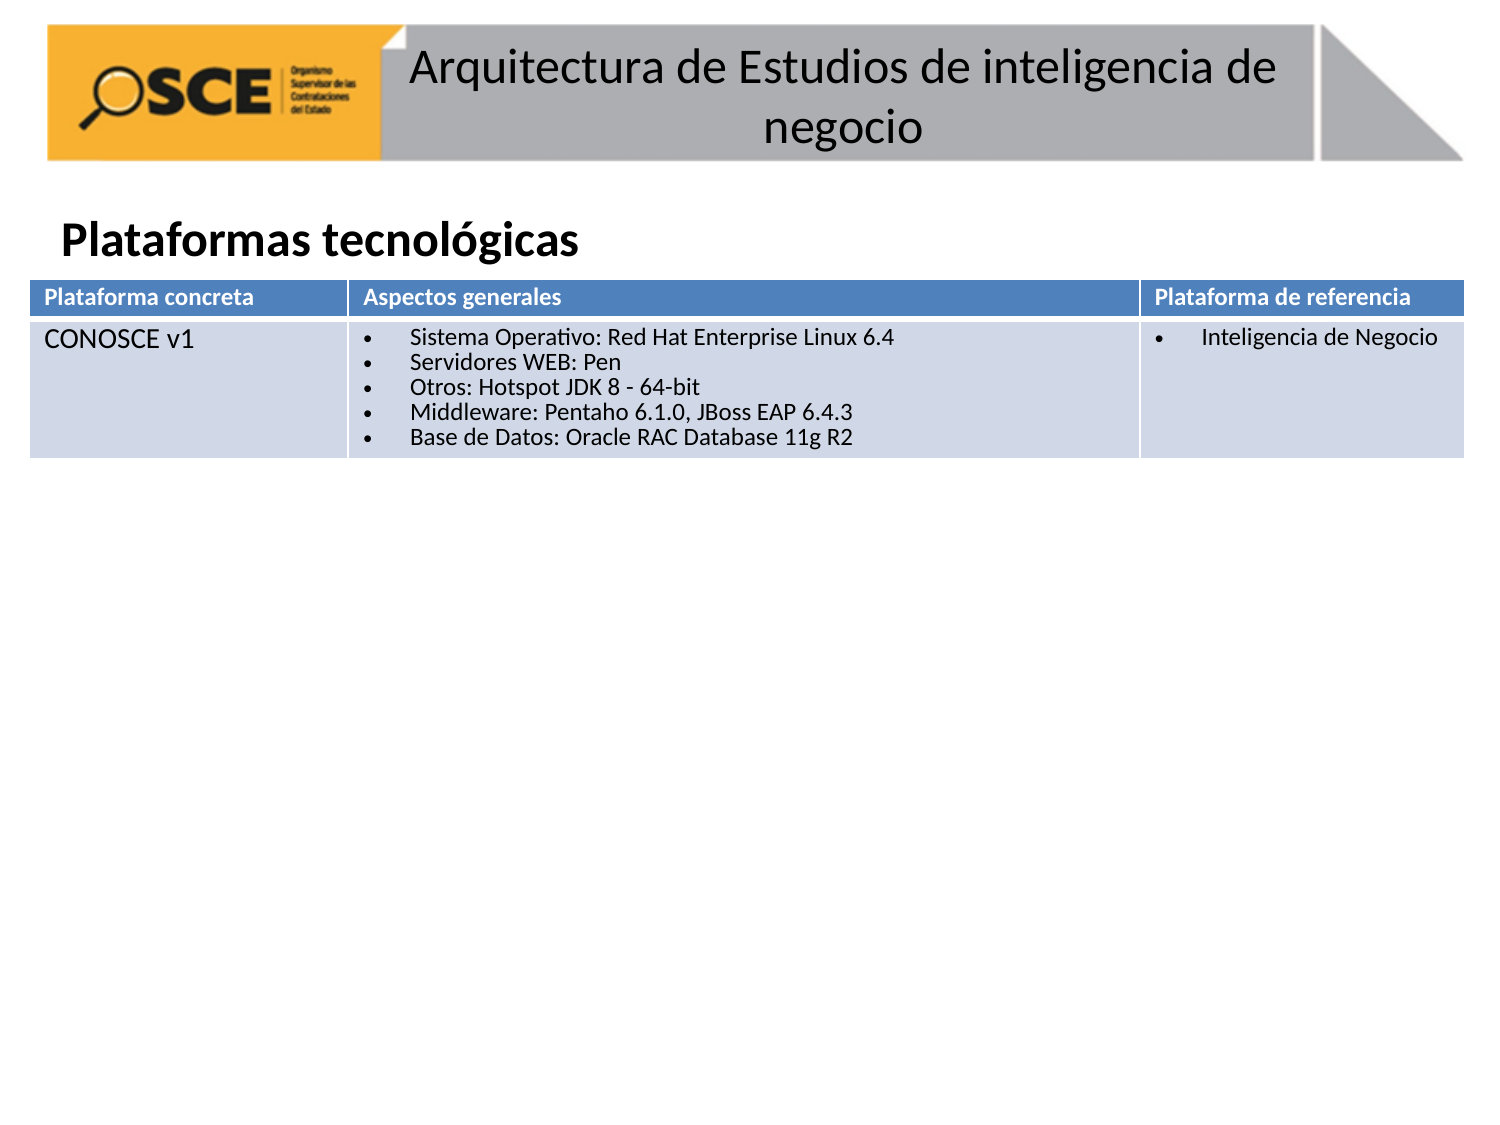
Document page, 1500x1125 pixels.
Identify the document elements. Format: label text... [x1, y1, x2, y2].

list Plataformas tecnológicas [46, 199, 1465, 278]
picture [46, 23, 1469, 163]
table_cell CONOSCE v1 [30, 322, 347, 458]
table_header Aspectos generales [349, 280, 1139, 316]
table_header Plataforma concreta [30, 280, 347, 316]
title Arquitectura de Estudios de inteligencia de negocio [386, 58, 1301, 129]
table_header Plataforma de referencia [1141, 280, 1464, 316]
table_cell Sistema Operativo: Red Hat Enterprise Linux 6.4 Servidores WEB: Pen Otros: Hotspot JDK 8 - 64-bit Middleware: Pentaho 6.1.0, JBoss EAP 6.4.3 Base de Datos: Oracle RAC Database 11g R2 [349, 322, 1139, 458]
table_cell Inteligencia de Negocio [1141, 322, 1464, 458]
